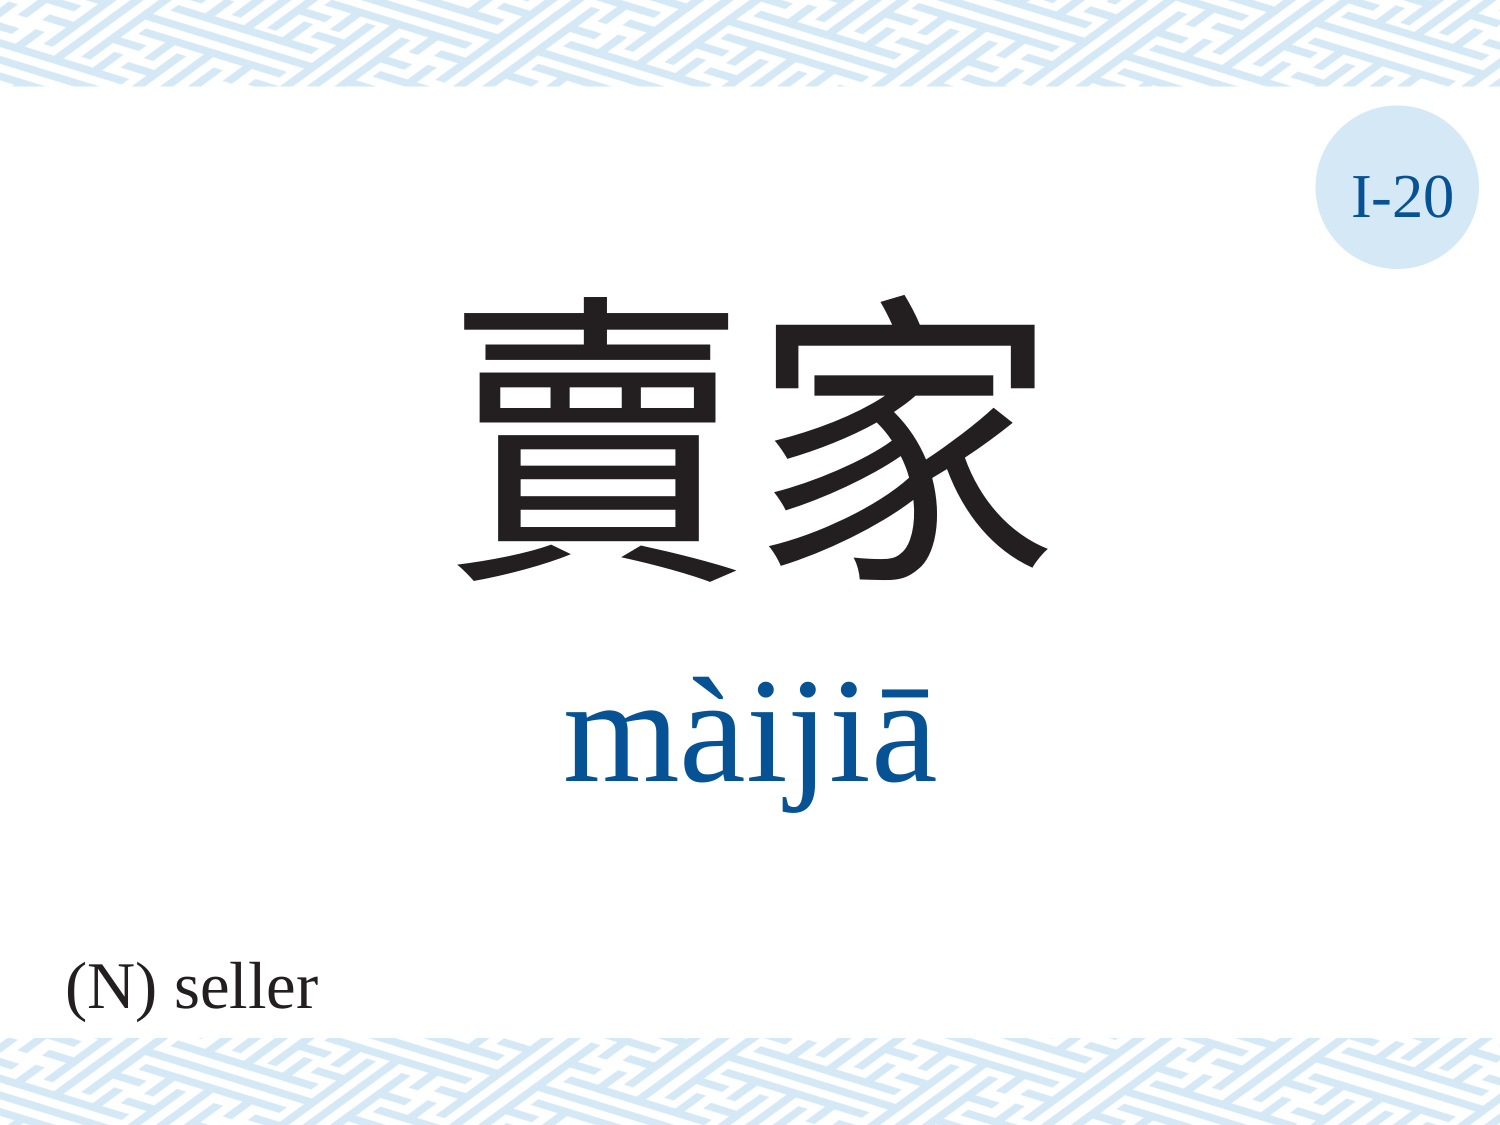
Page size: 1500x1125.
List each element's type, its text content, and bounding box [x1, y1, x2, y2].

text_box I-20 賣家 màijiā [439, 154, 1456, 812]
text_box (N) seller [62, 942, 321, 1023]
picture [0, 0, 1500, 1125]
